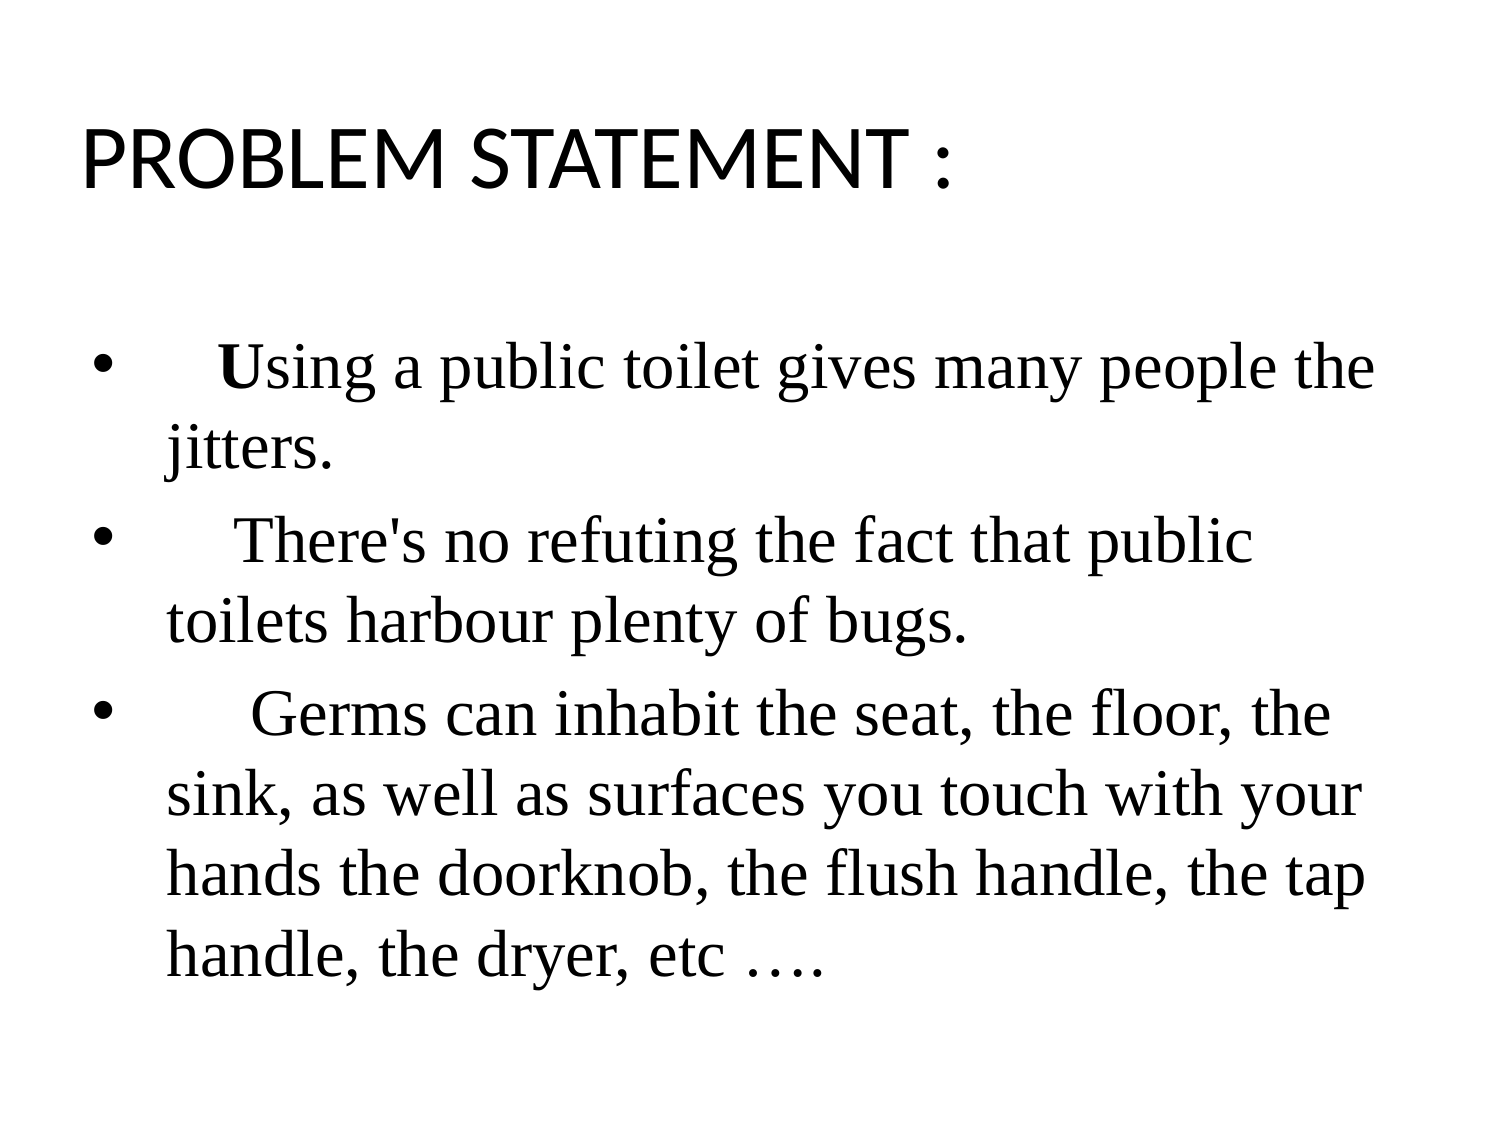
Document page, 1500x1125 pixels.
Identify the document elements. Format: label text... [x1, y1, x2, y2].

title PROBLEM STATEMENT : [64, 30, 1340, 273]
subtitle Using a public toilet gives many people the jitters. There's no refuting the fact that public toilets harbour plenty of bugs. Germs can inhabit the seat, the floor, the sink, as well as surfaces you touch with your hands the doorknob, the flush handle, the tap handle, the dryer, etc …. [76, 314, 1412, 1125]
